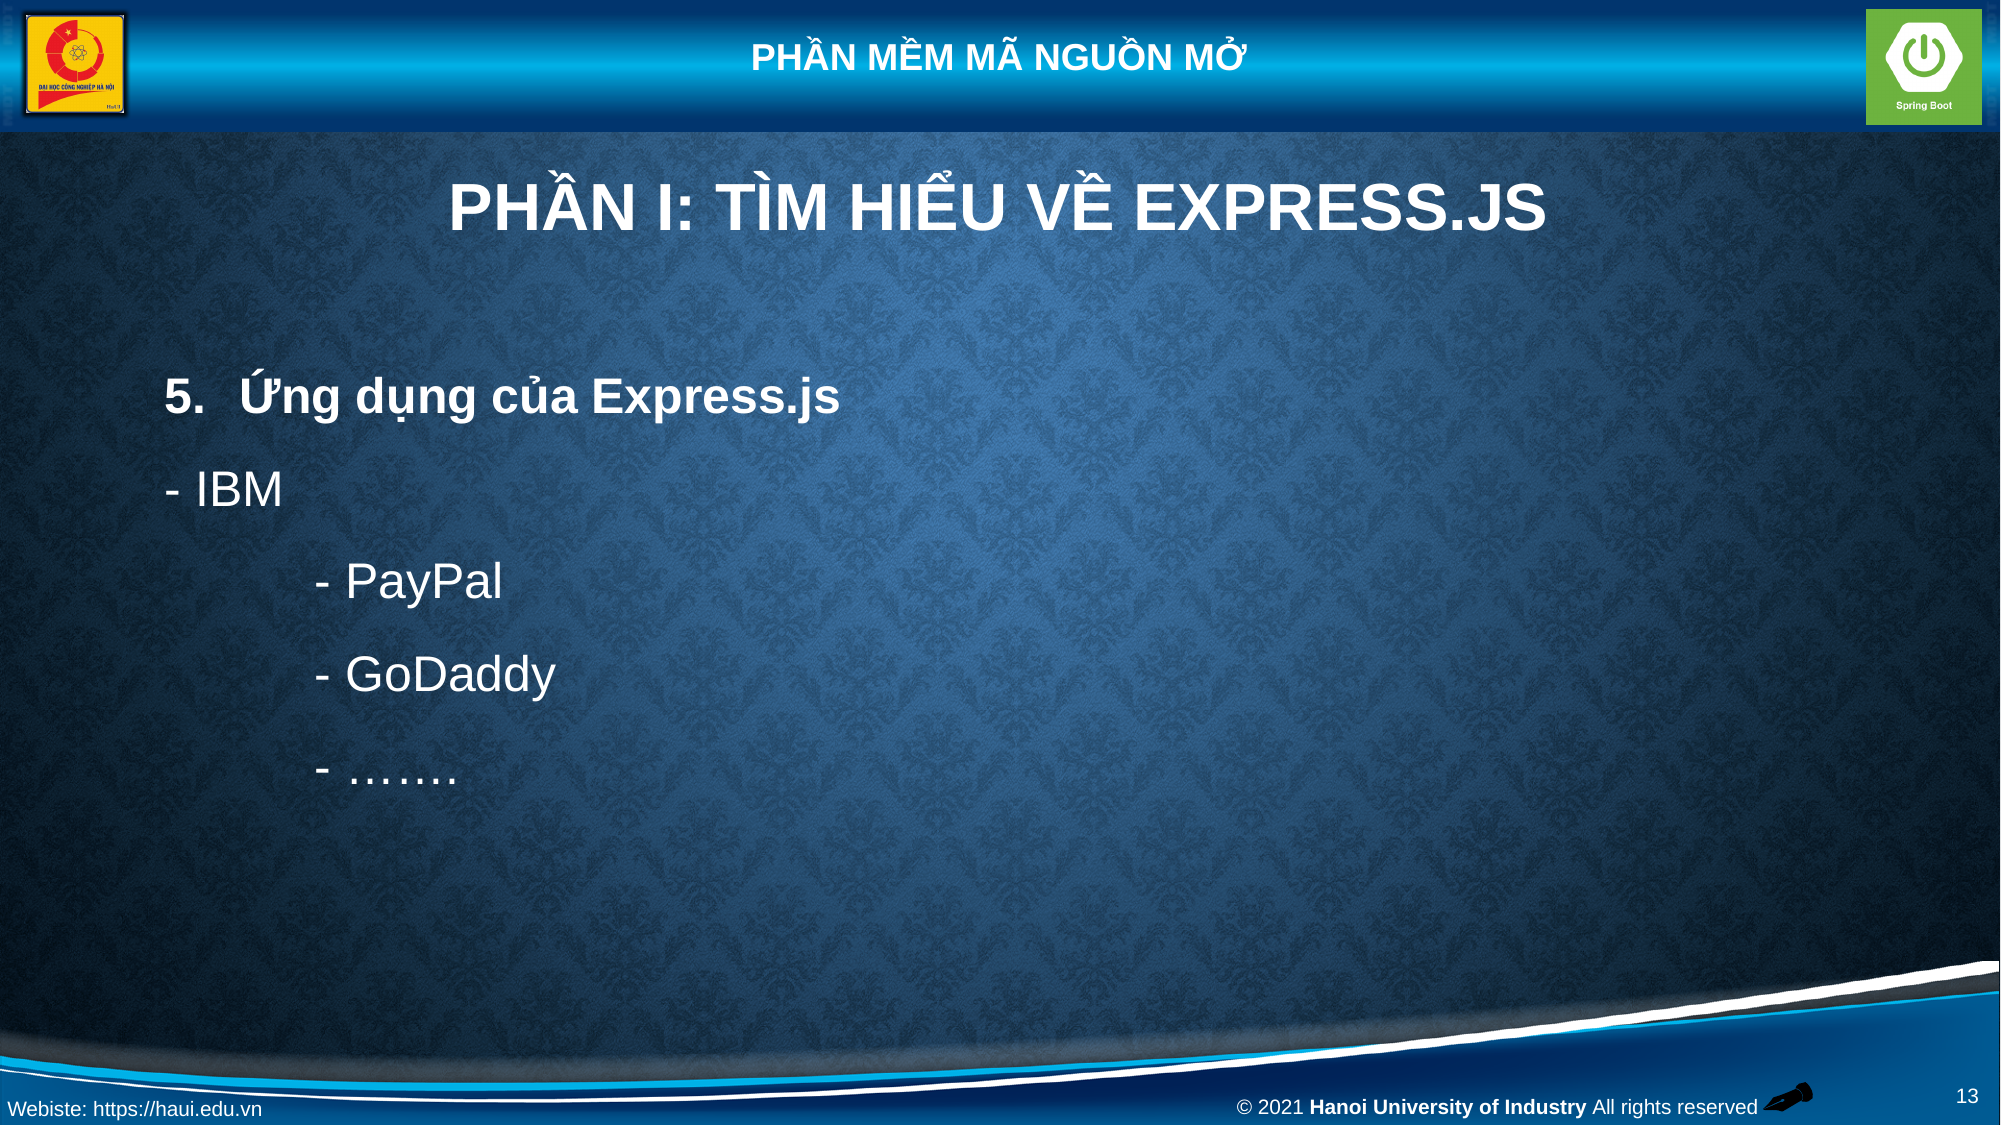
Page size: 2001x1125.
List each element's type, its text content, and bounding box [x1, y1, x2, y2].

picture [0, 0, 2001, 1125]
picture [26, 15, 124, 113]
text_box Ứng dụng của Express.js - IBM - PayPal - GoDaddy - ……. [149, 343, 1849, 950]
text_box Phần I: tìm hiểu về Express.js [149, 99, 1849, 318]
